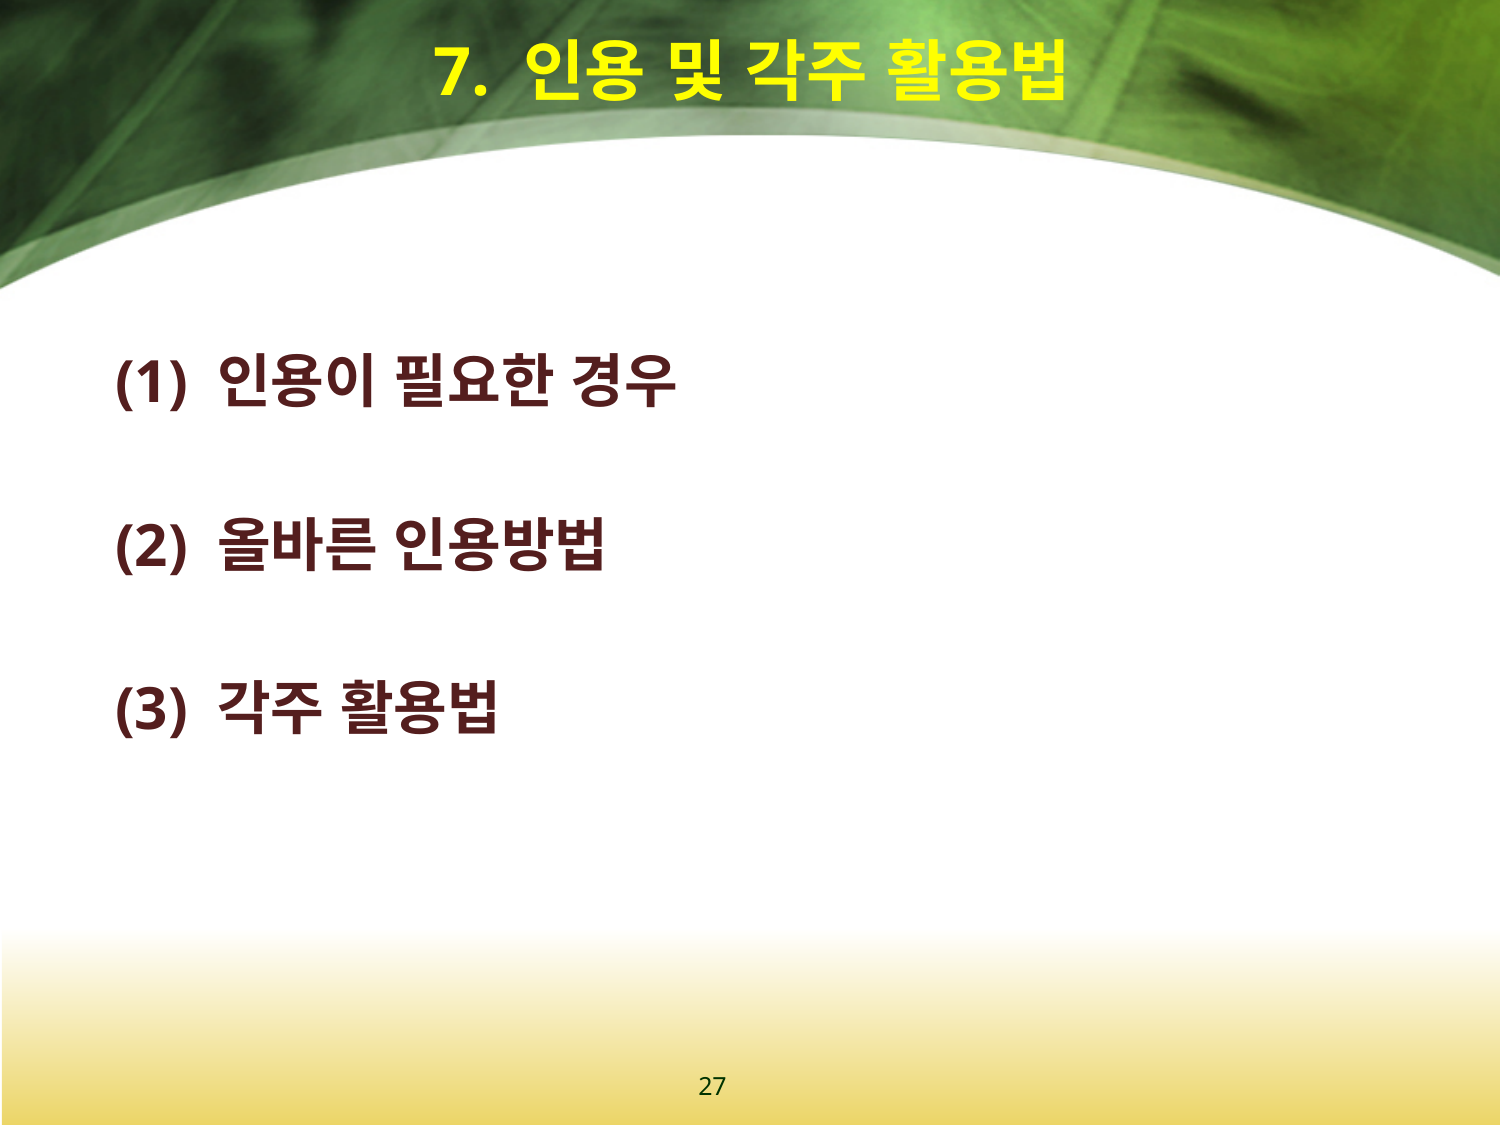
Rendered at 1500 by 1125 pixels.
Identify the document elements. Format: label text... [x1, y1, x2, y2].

slide_number 27 [537, 1062, 888, 1113]
title 7. 인용 및 각주 활용법 [88, 18, 1436, 120]
list (1) 인용이 필요한 경우 (2) 올바른 인용방법 (3) 각주 활용법 [100, 255, 1426, 1038]
picture [0, 0, 1500, 468]
